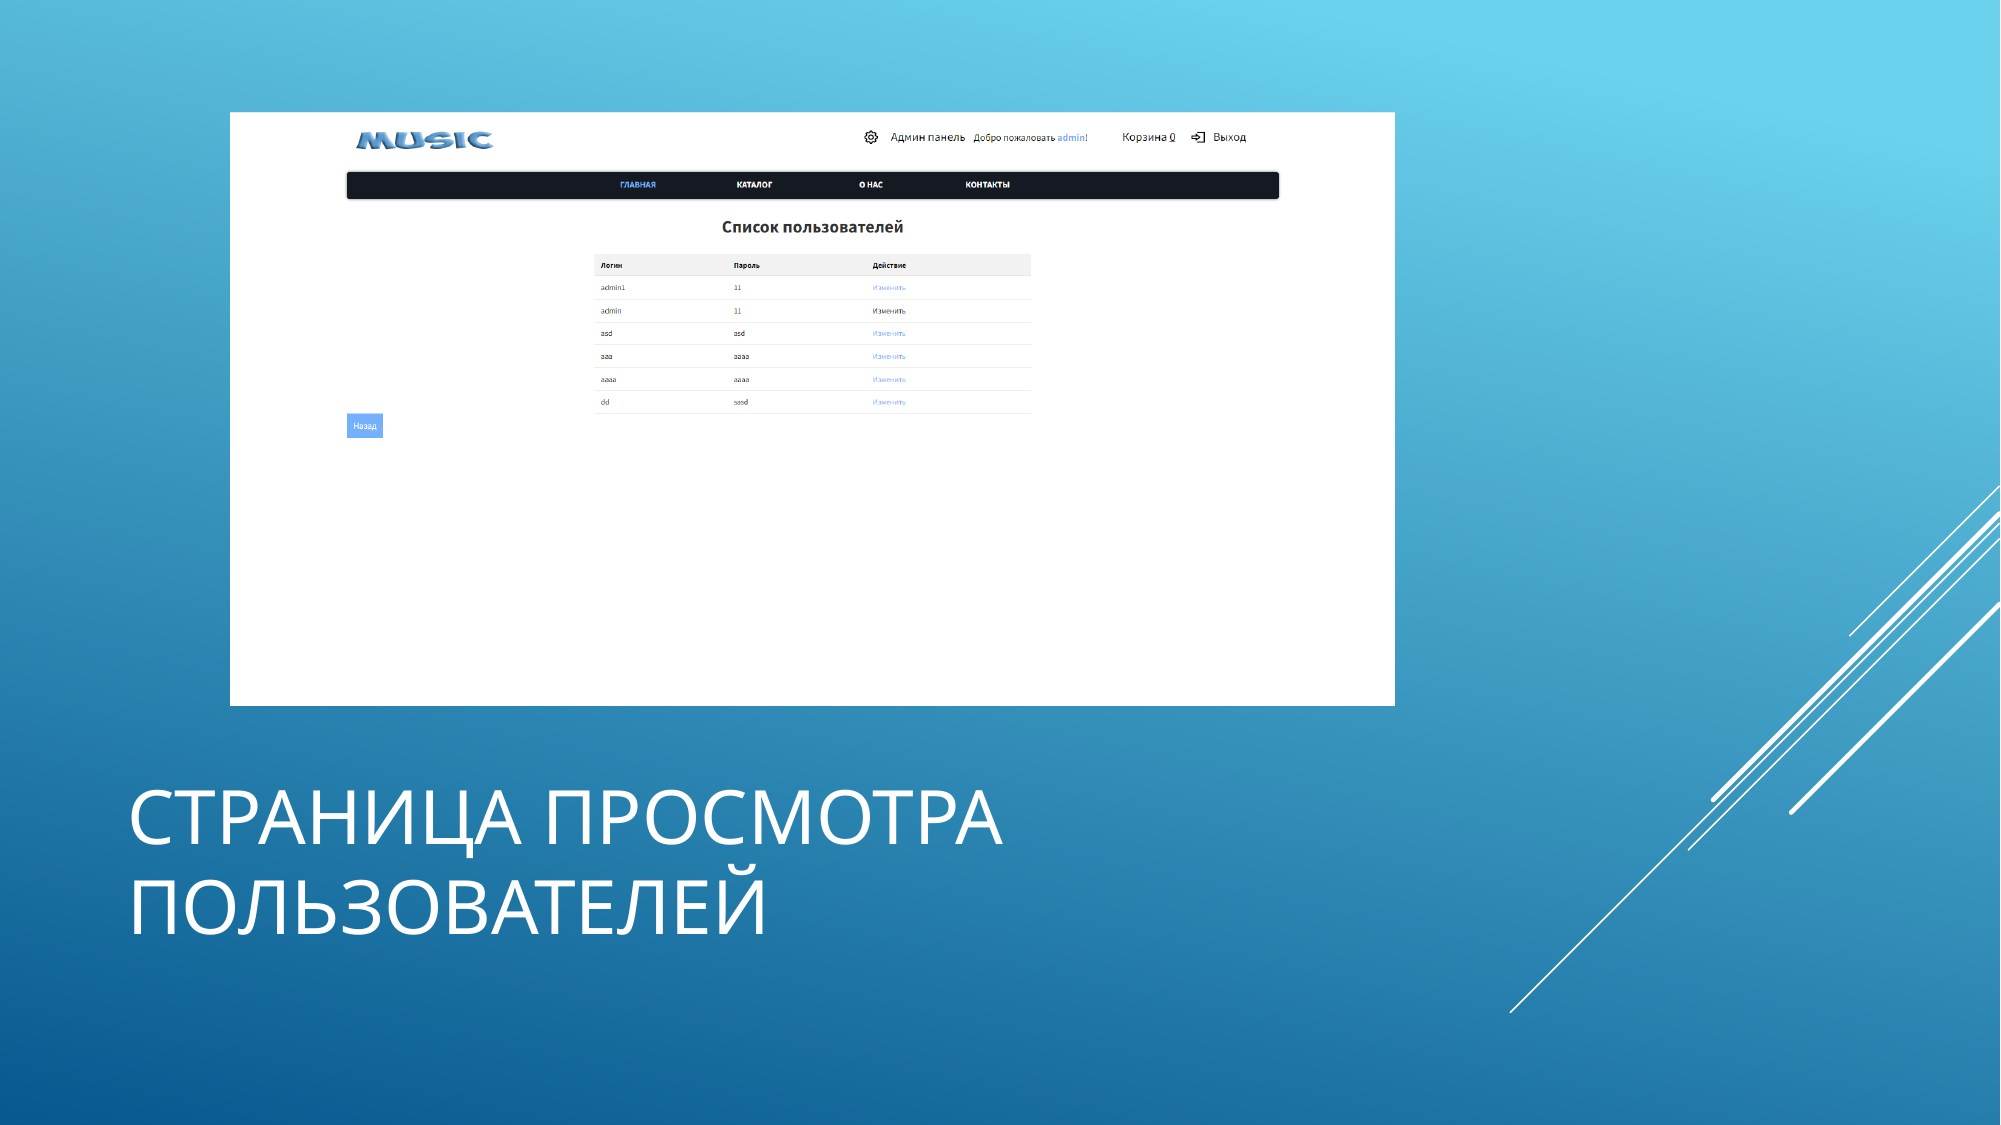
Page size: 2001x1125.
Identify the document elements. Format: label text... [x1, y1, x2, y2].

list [229, 112, 1395, 706]
title Страница просмотра пользователей [112, 736, 1513, 984]
